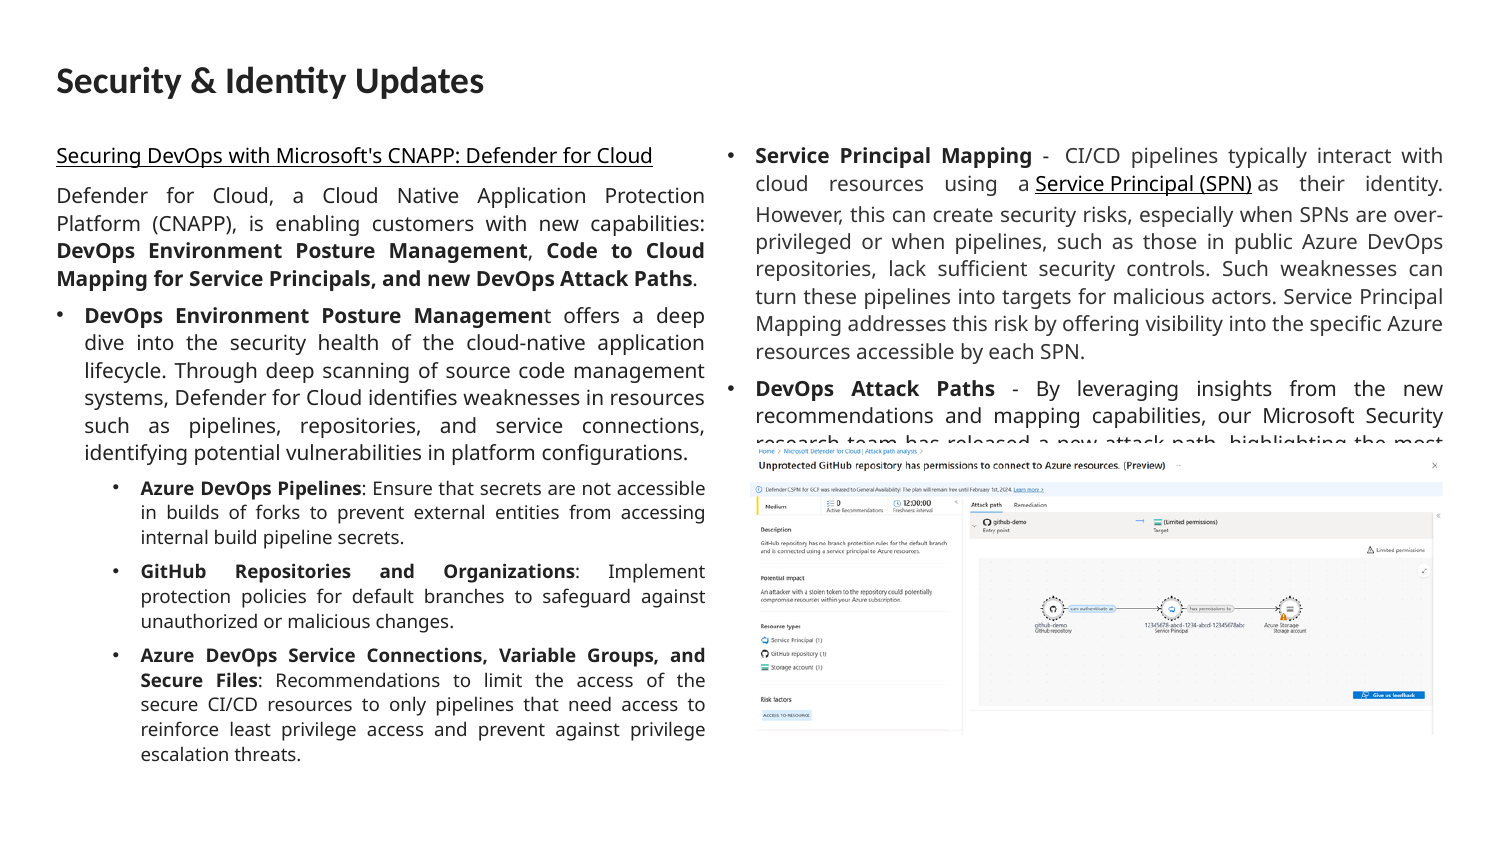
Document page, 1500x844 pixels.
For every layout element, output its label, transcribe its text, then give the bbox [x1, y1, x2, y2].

list Service Principal Mapping - CI/CD pipelines typically interact with cloud resources using a Service Principal (SPN) as their identity. However, this can create security risks, especially when SPNs are over-privileged or when pipelines, such as those in public Azure DevOps repositories, lack sufficient security controls. Such weaknesses can turn these pipelines into targets for malicious actors. Service Principal Mapping addresses this risk by offering visibility into the specific Azure resources accessible by each SPN. DevOps Attack Paths - By leveraging insights from the new recommendations and mapping capabilities, our Microsoft Security research team has released a new attack path, highlighting the most critical risks within a customer’s environment. [727, 140, 1444, 444]
list Securing DevOps with Microsoft's CNAPP: Defender for Cloud Defender for Cloud, a Cloud Native Application Protection Platform (CNAPP), is enabling customers with new capabilities: DevOps Environment Posture Management, Code to Cloud Mapping for Service Principals, and new DevOps Attack Paths. DevOps Environment Posture Management offers a deep dive into the security health of the cloud-native application lifecycle. Through deep scanning of source code management systems, Defender for Cloud identifies weaknesses in resources such as pipelines, repositories, and service connections, identifying potential vulnerabilities in platform configurations. Azure DevOps Pipelines: Ensure that secrets are not accessible in builds of forks to prevent external entities from accessing internal build pipeline secrets. GitHub Repositories and Organizations: Implement protection policies for default branches to safeguard against unauthorized or malicious changes. Azure DevOps Service Connections, Variable Groups, and Secure Files: Recommendations to limit the access of the secure CI/CD resources to only pipelines that need access to reinforce least privilege access and prevent against privilege escalation threats. [56, 140, 706, 760]
picture [749, 443, 1443, 735]
title Security & Identity Updates [56, 56, 1444, 113]
